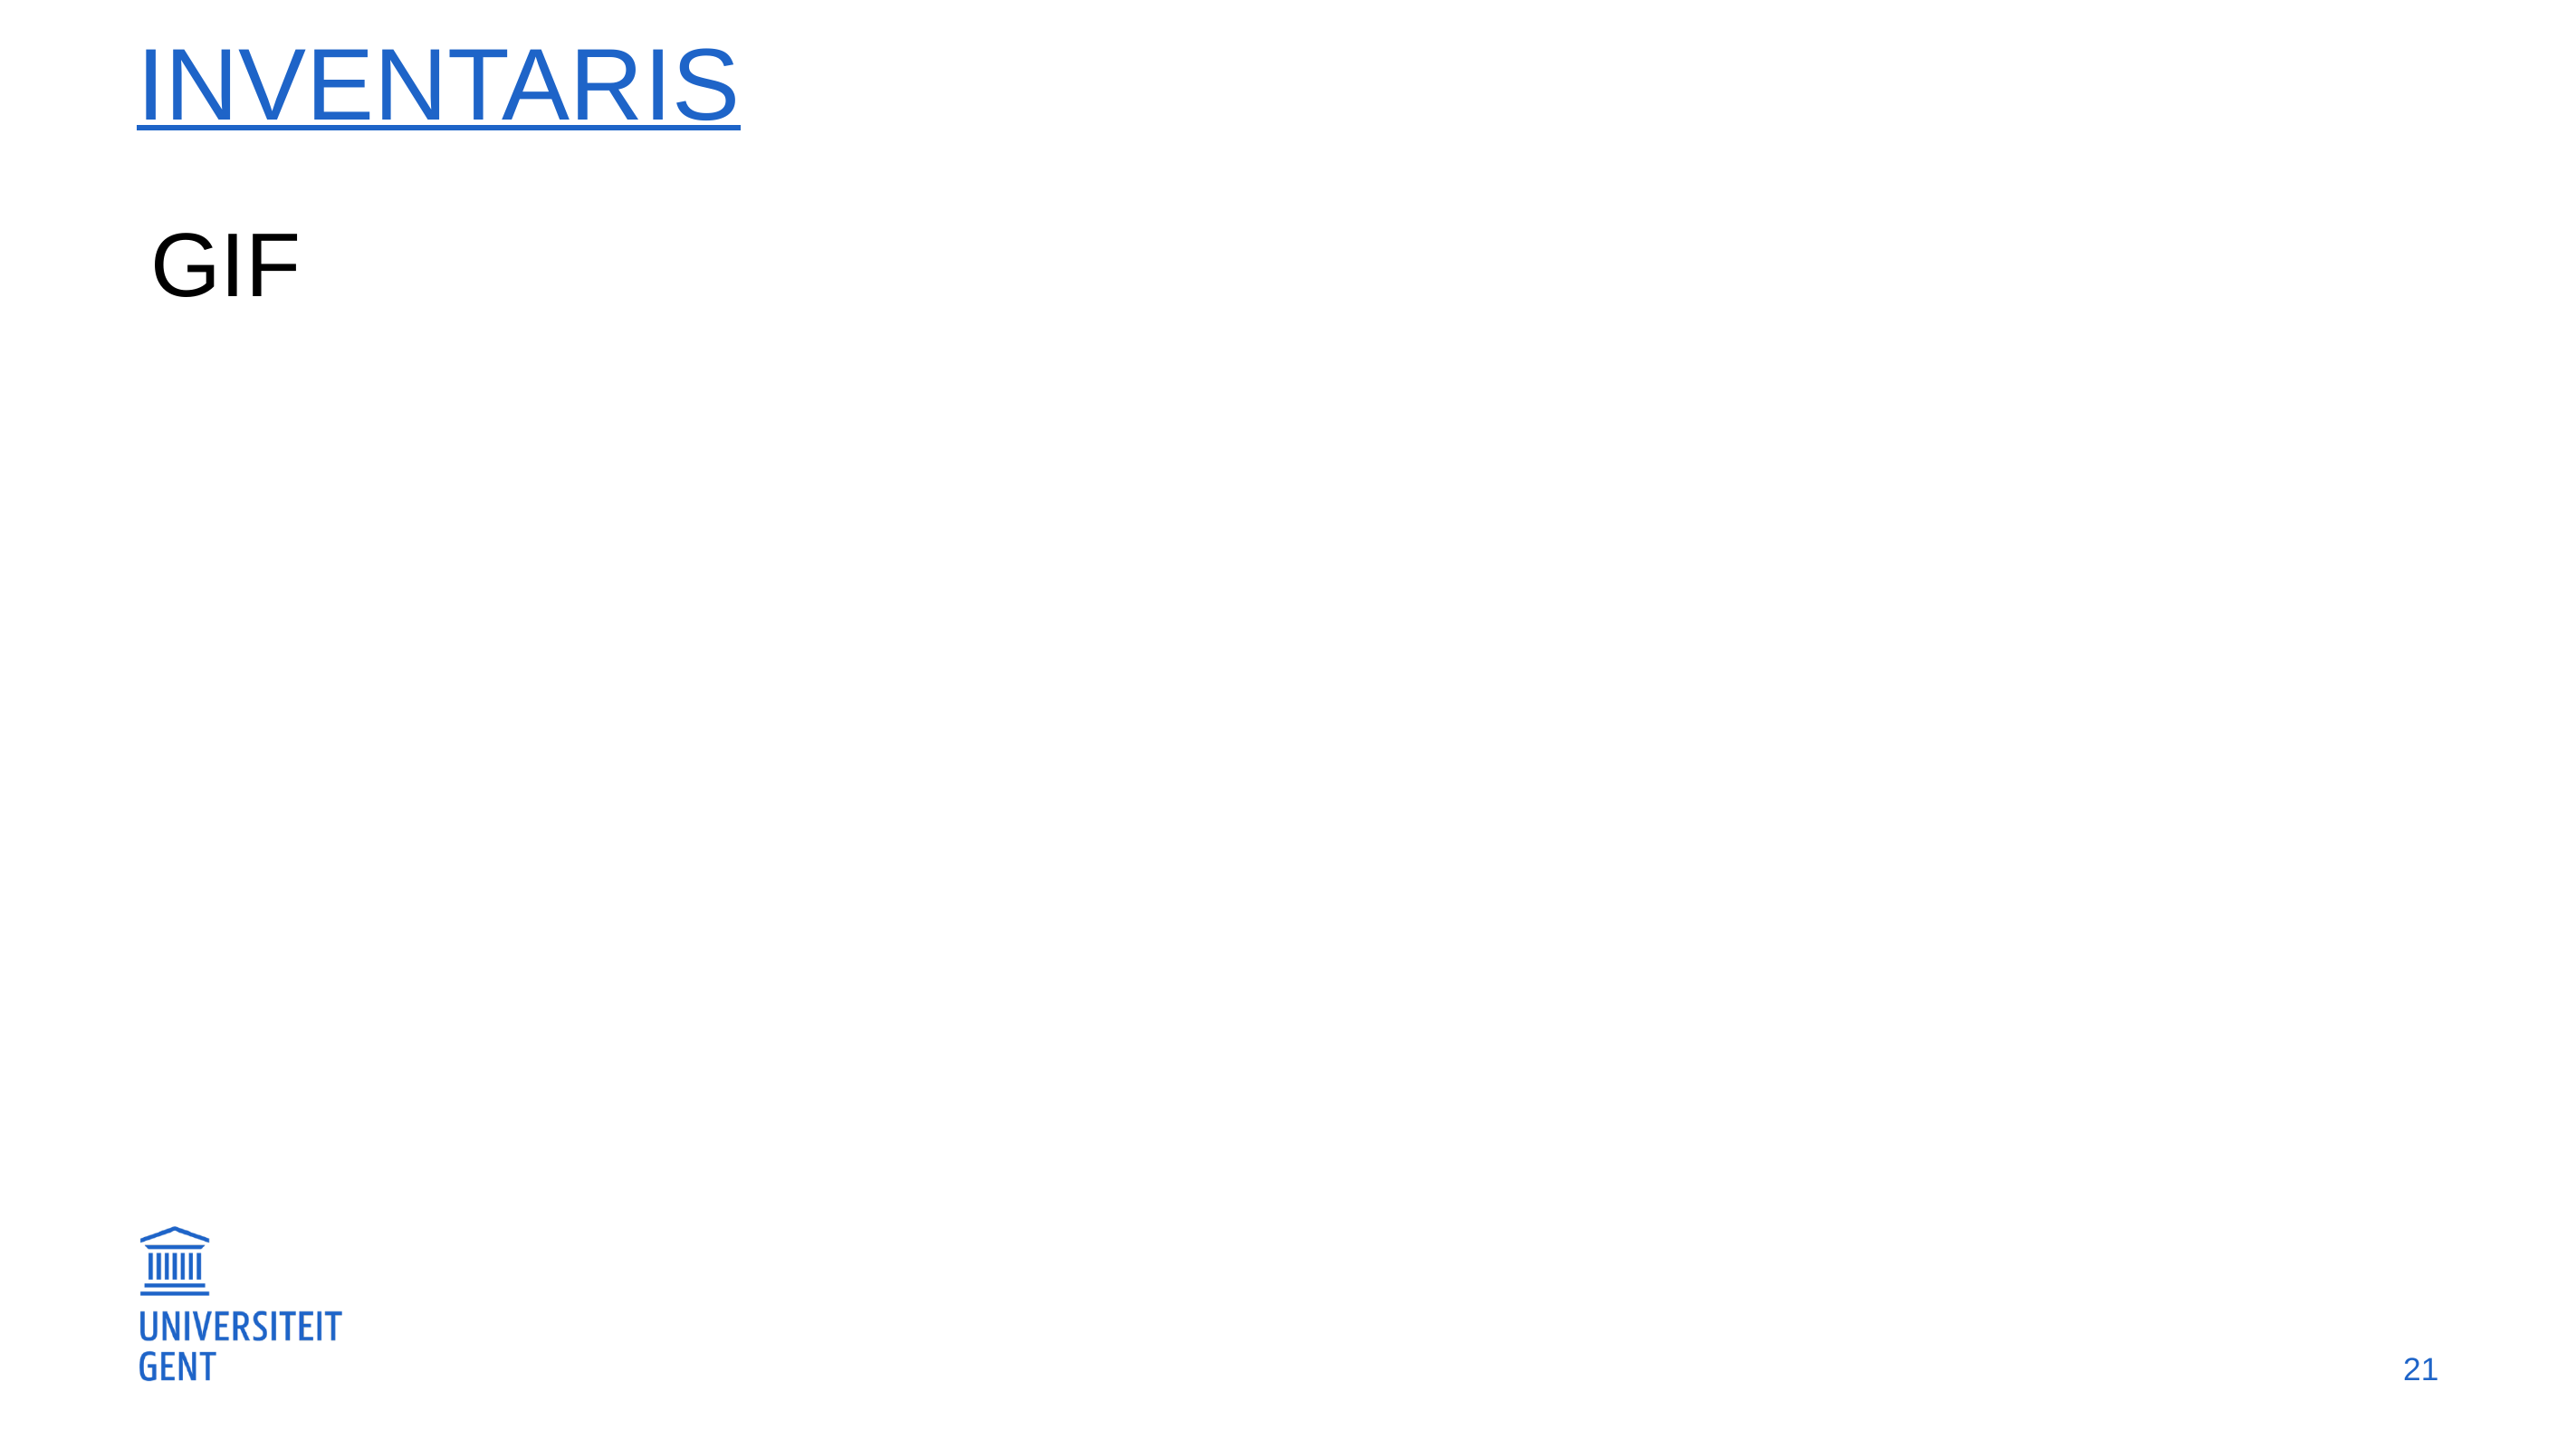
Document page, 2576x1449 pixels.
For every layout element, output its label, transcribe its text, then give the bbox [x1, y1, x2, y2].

slide_number 21 [2315, 1329, 2453, 1407]
picture [72, 1174, 415, 1449]
title inventaris [123, 20, 2456, 149]
list GIF [124, 177, 2456, 1173]
